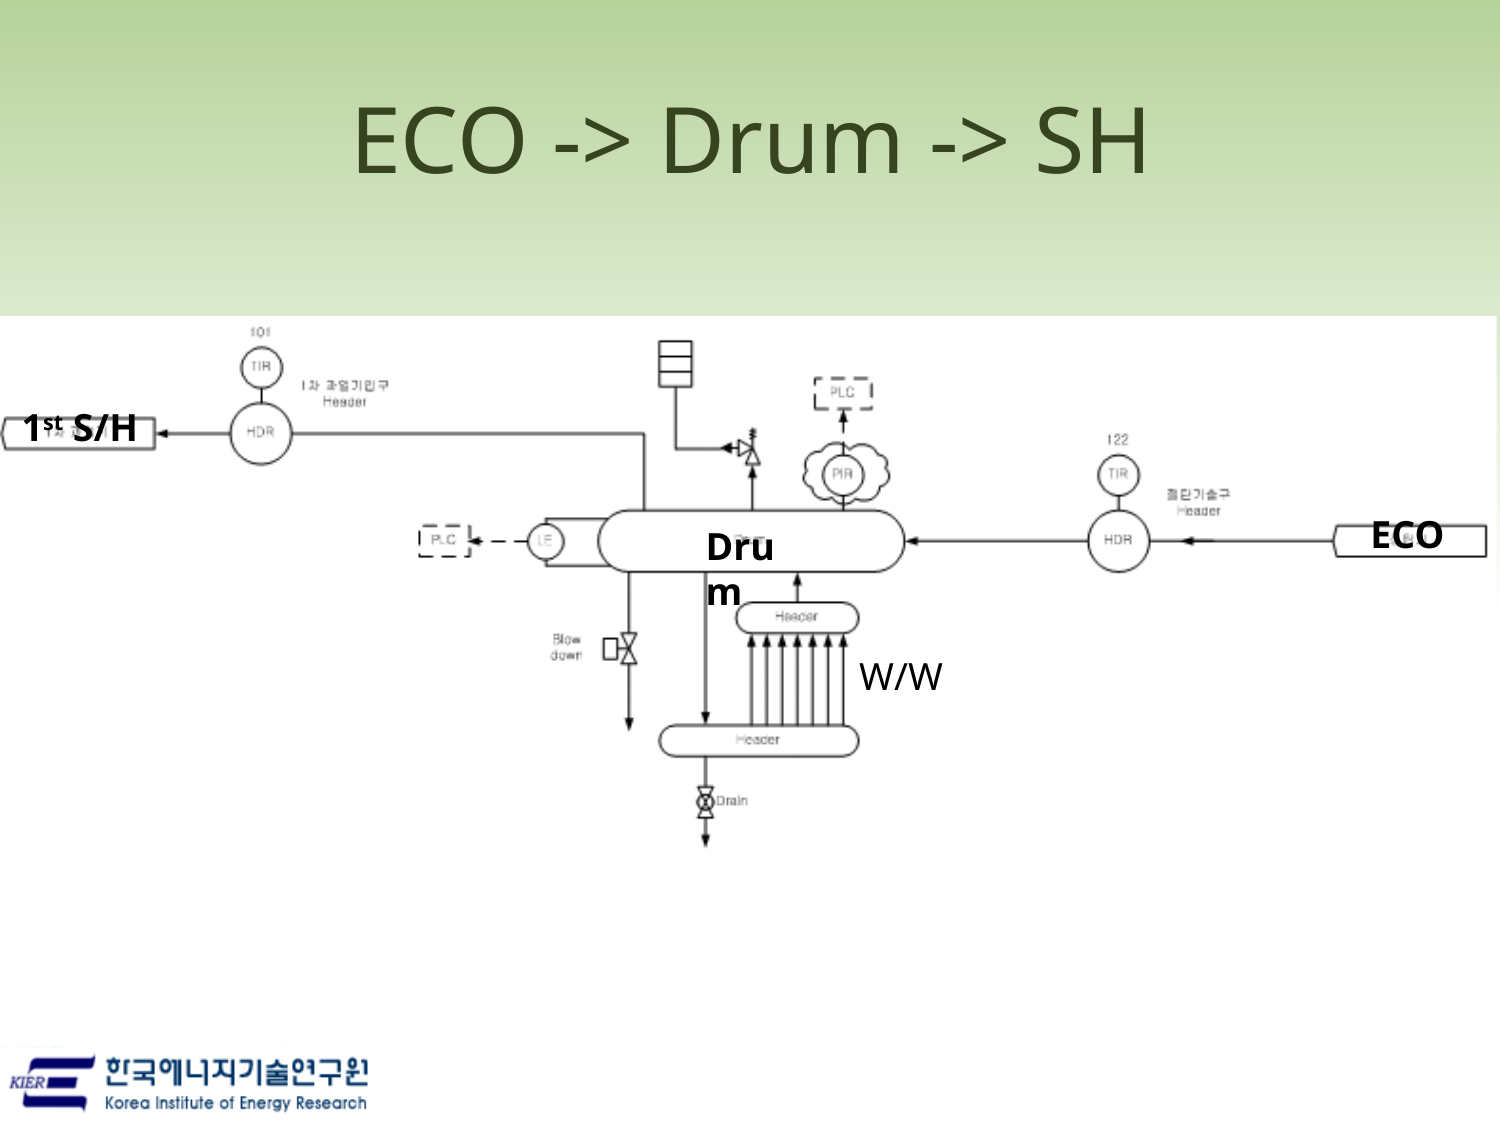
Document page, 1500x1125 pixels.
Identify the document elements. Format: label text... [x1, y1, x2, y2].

picture [0, 1046, 374, 1125]
title ECO -> Drum -> SH [76, 42, 1427, 231]
picture [0, 316, 1497, 863]
